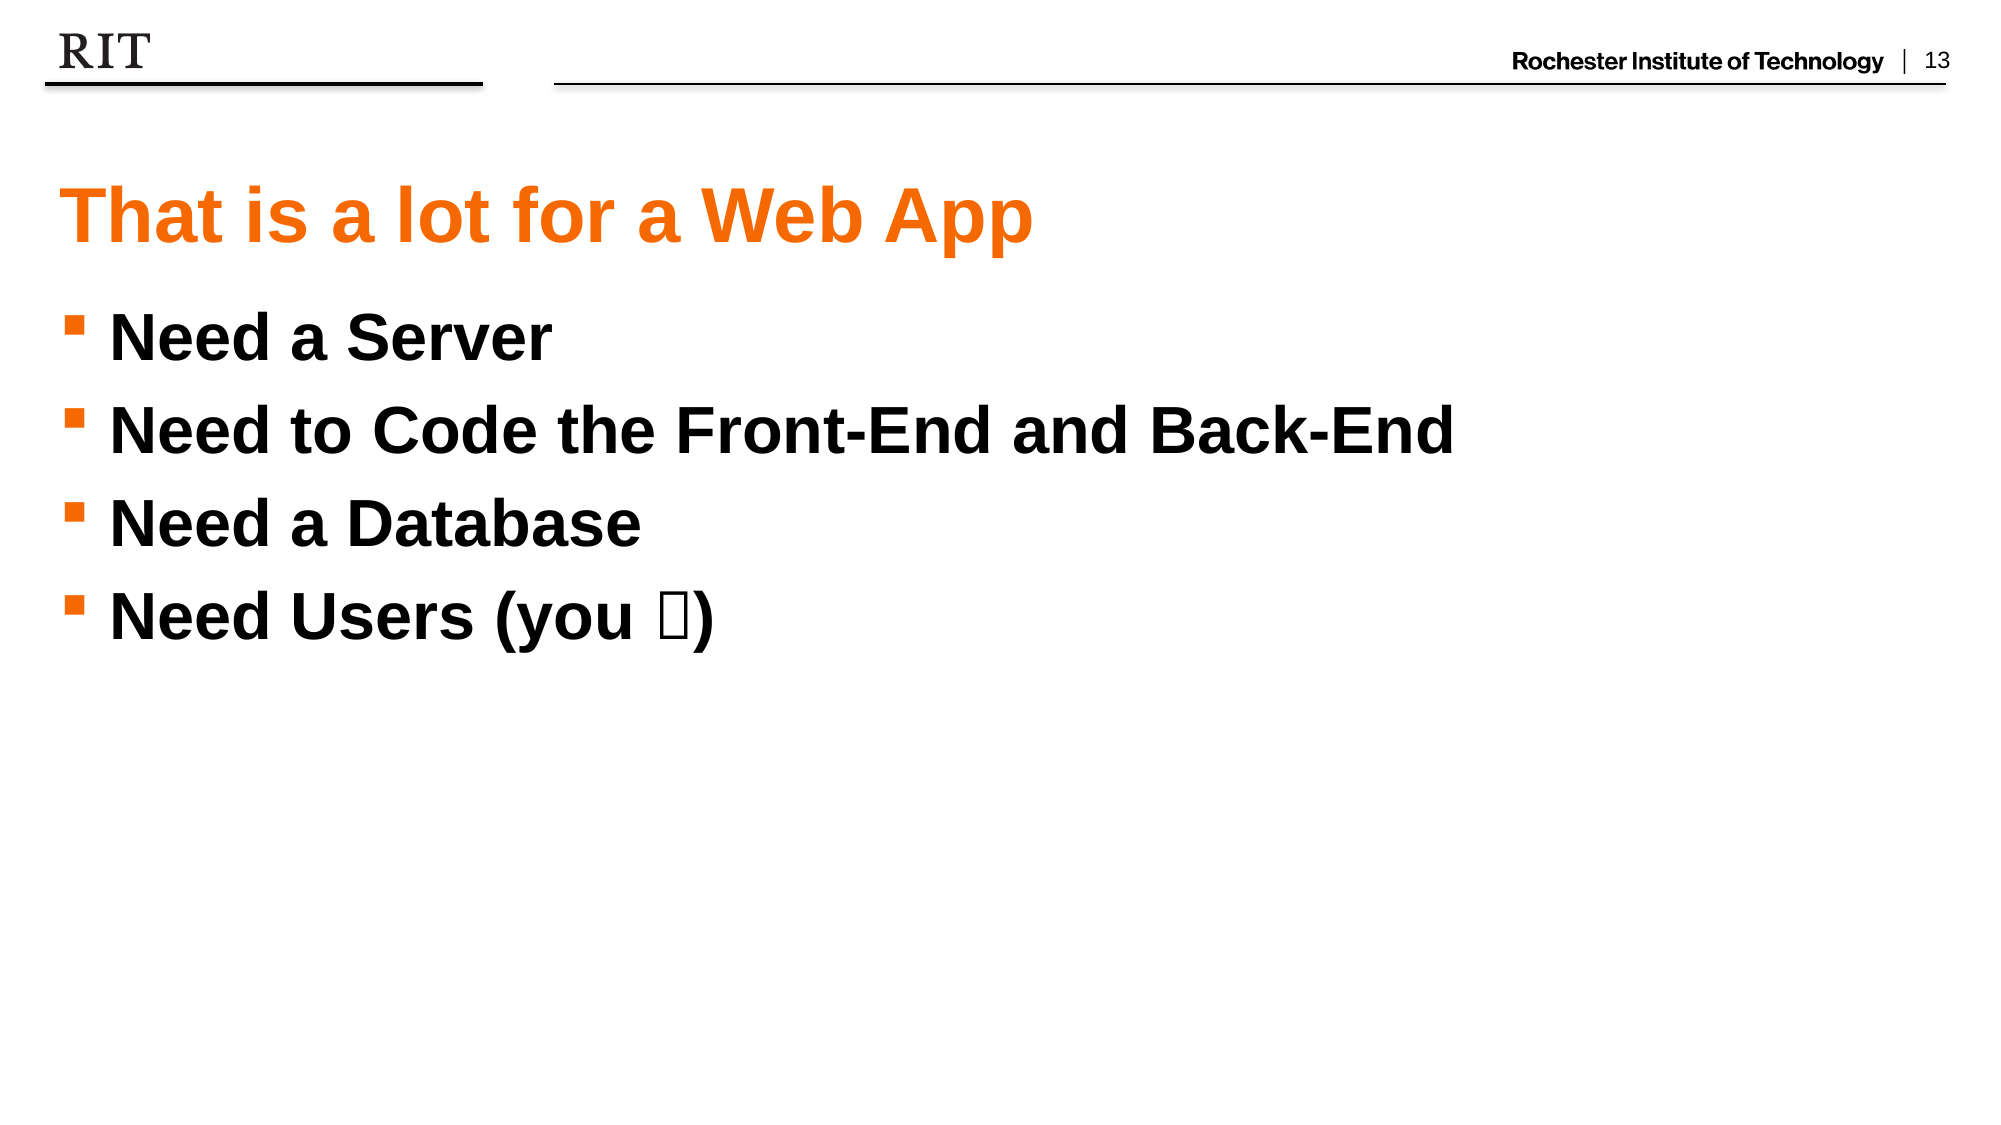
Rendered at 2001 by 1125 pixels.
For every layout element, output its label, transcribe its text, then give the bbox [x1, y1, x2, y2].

list Need a Server Need to Code the Front-End and Back-End Need a Database Need Users (you ) [44, 286, 1946, 905]
title That is a lot for a Web App [44, 157, 1744, 272]
picture [1502, 42, 1891, 77]
